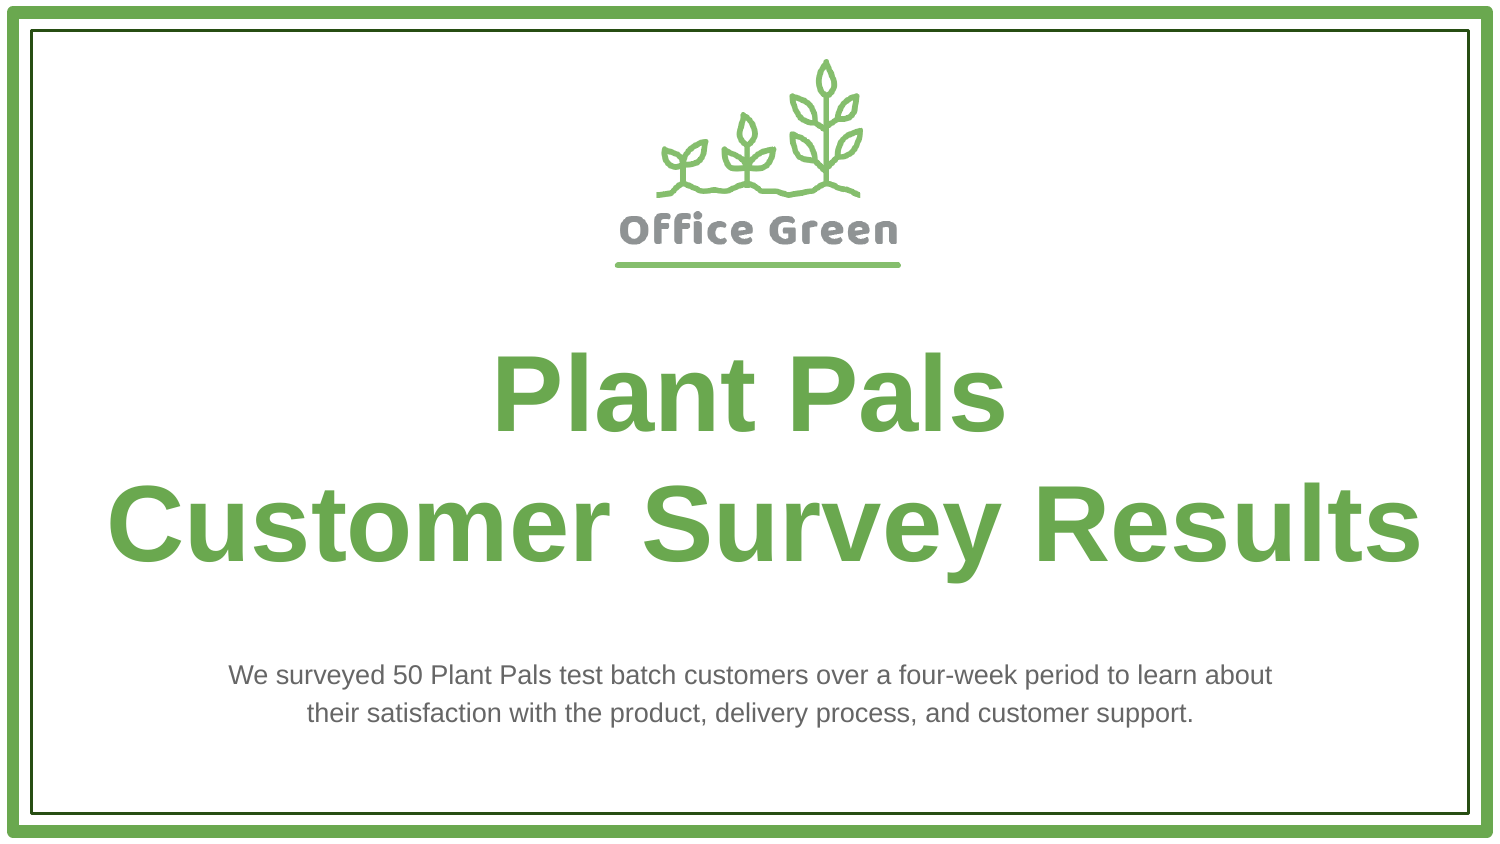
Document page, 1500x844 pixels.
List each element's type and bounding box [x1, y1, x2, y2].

picture [578, 38, 922, 290]
text_box [12, 12, 1488, 832]
